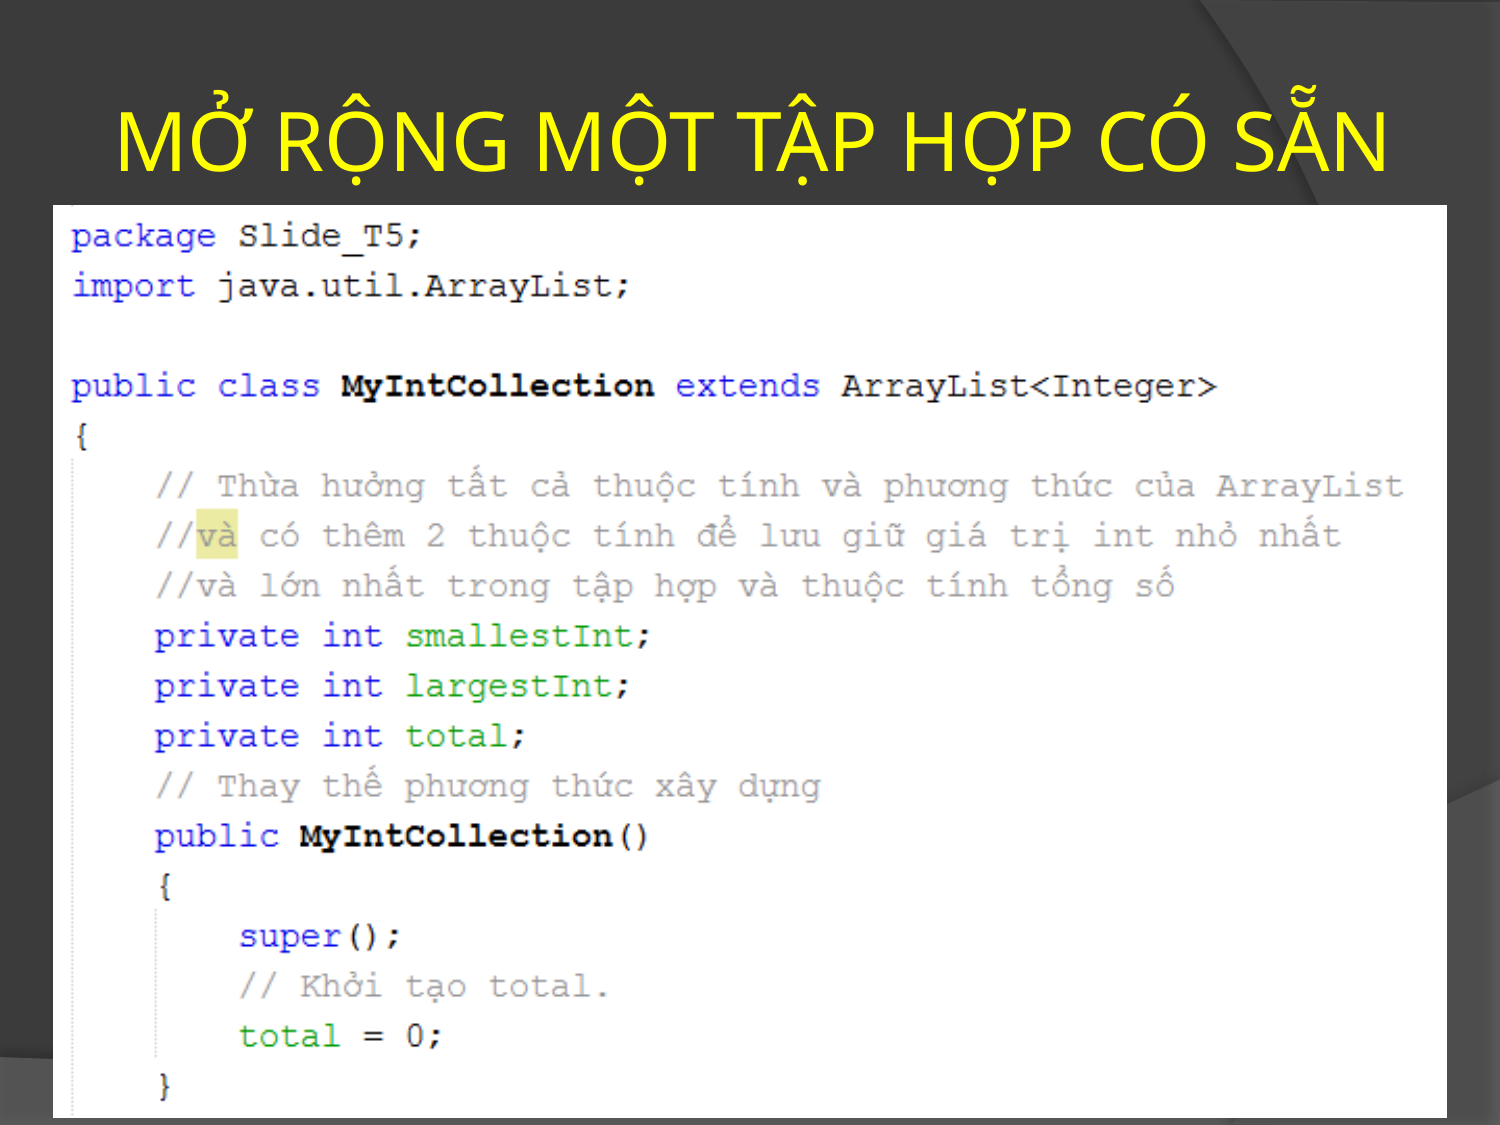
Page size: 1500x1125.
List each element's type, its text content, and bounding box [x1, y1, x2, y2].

picture [52, 204, 1447, 1118]
title MỞ RỘNG MỘT TẬP HỢP CÓ SẴN [41, 45, 1467, 233]
